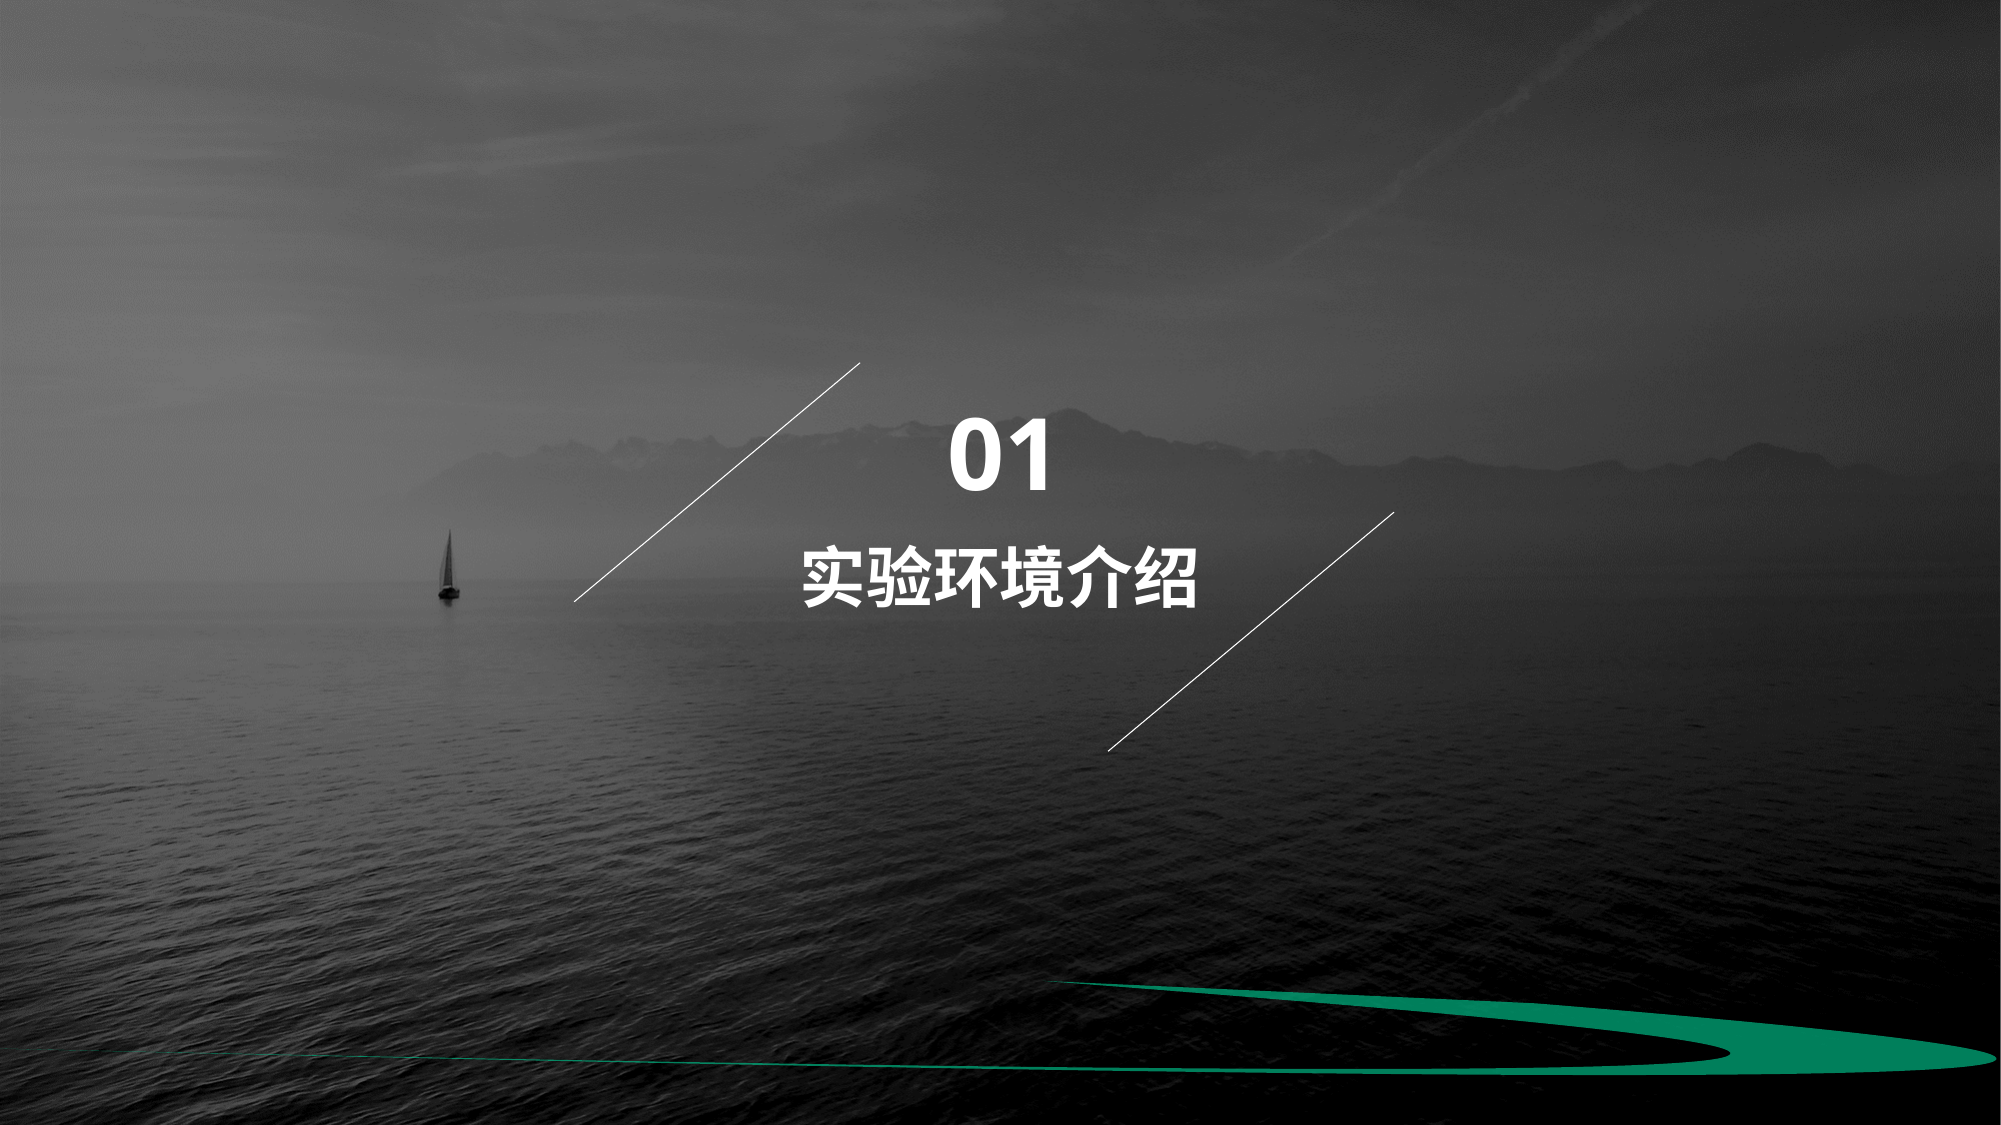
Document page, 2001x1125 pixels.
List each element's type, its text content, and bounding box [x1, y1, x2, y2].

picture [0, 0, 2001, 1125]
title 实验环境介绍 [545, 518, 1455, 633]
text_box 01 [932, 382, 1108, 518]
